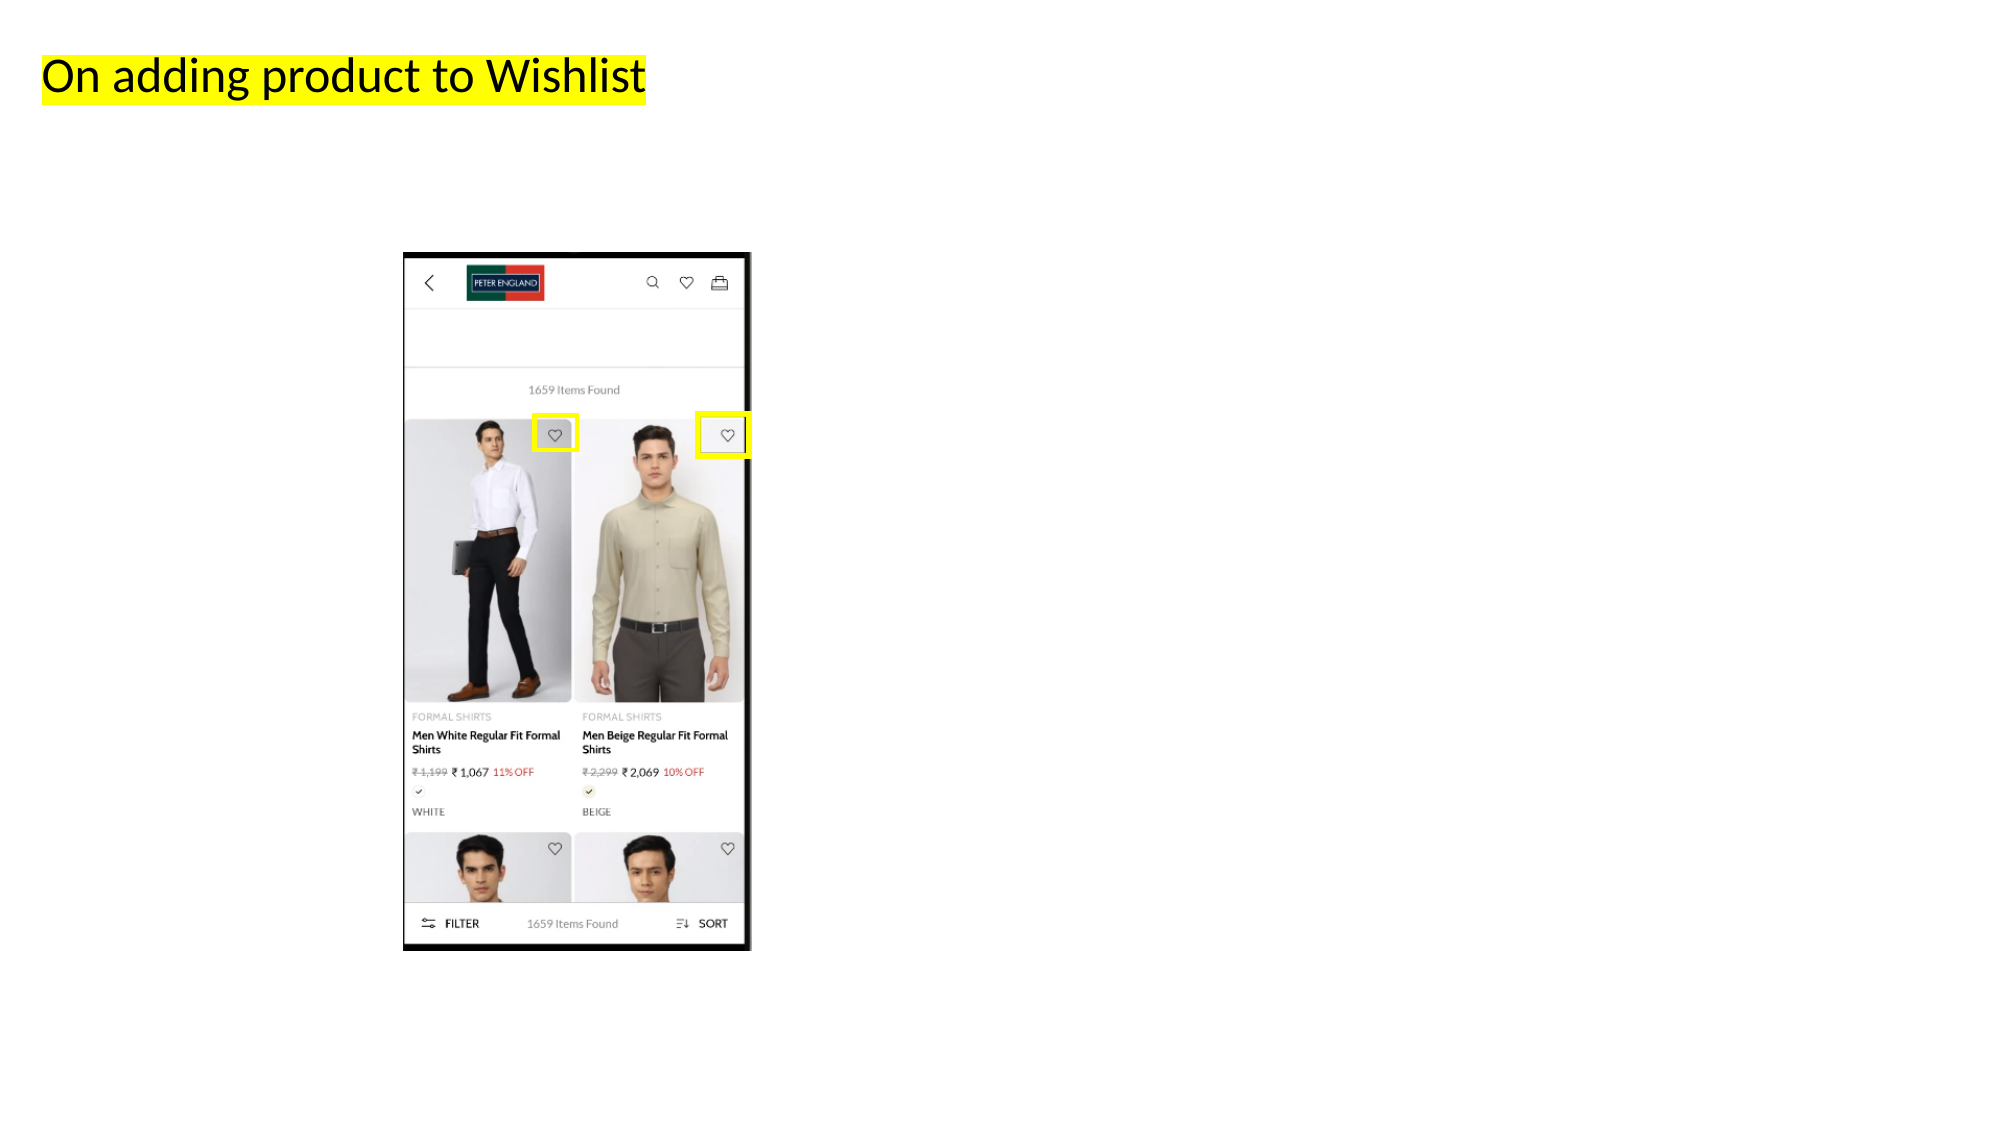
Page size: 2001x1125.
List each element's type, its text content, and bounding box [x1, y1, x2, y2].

picture [402, 251, 752, 952]
text_box On adding product to Wishlist [26, 34, 675, 110]
